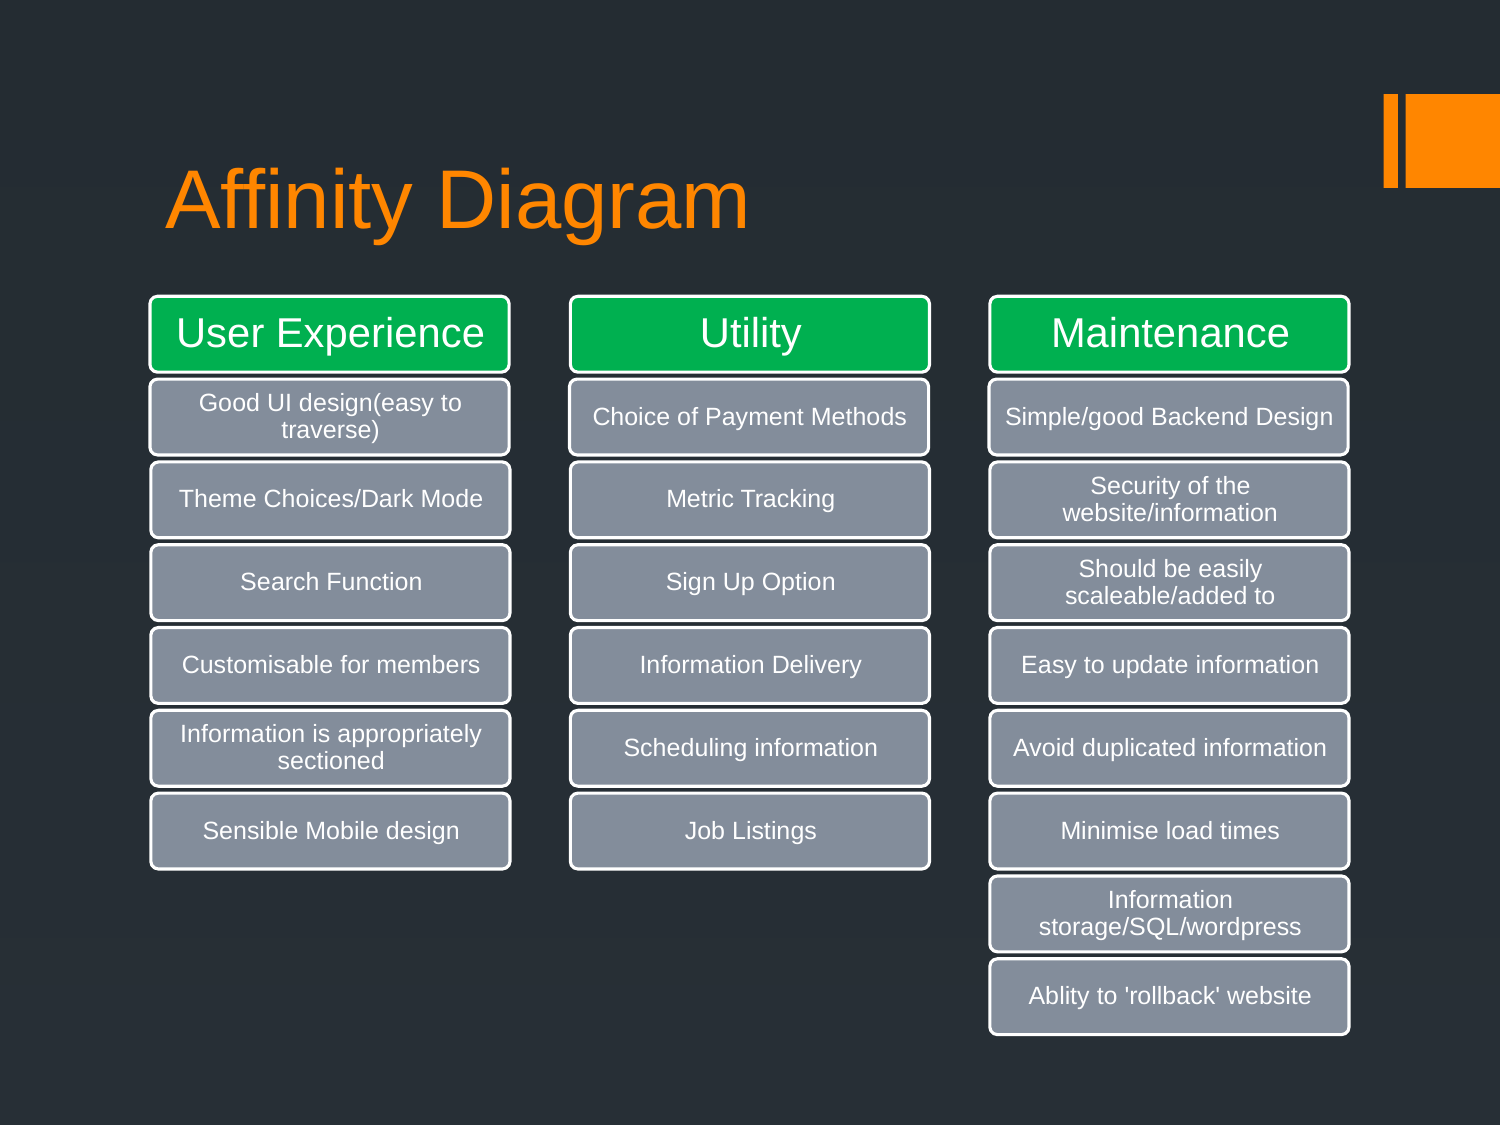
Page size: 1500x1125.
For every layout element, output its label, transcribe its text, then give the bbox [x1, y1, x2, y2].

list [149, 295, 1351, 1036]
title Affinity Diagram [150, 63, 1350, 253]
